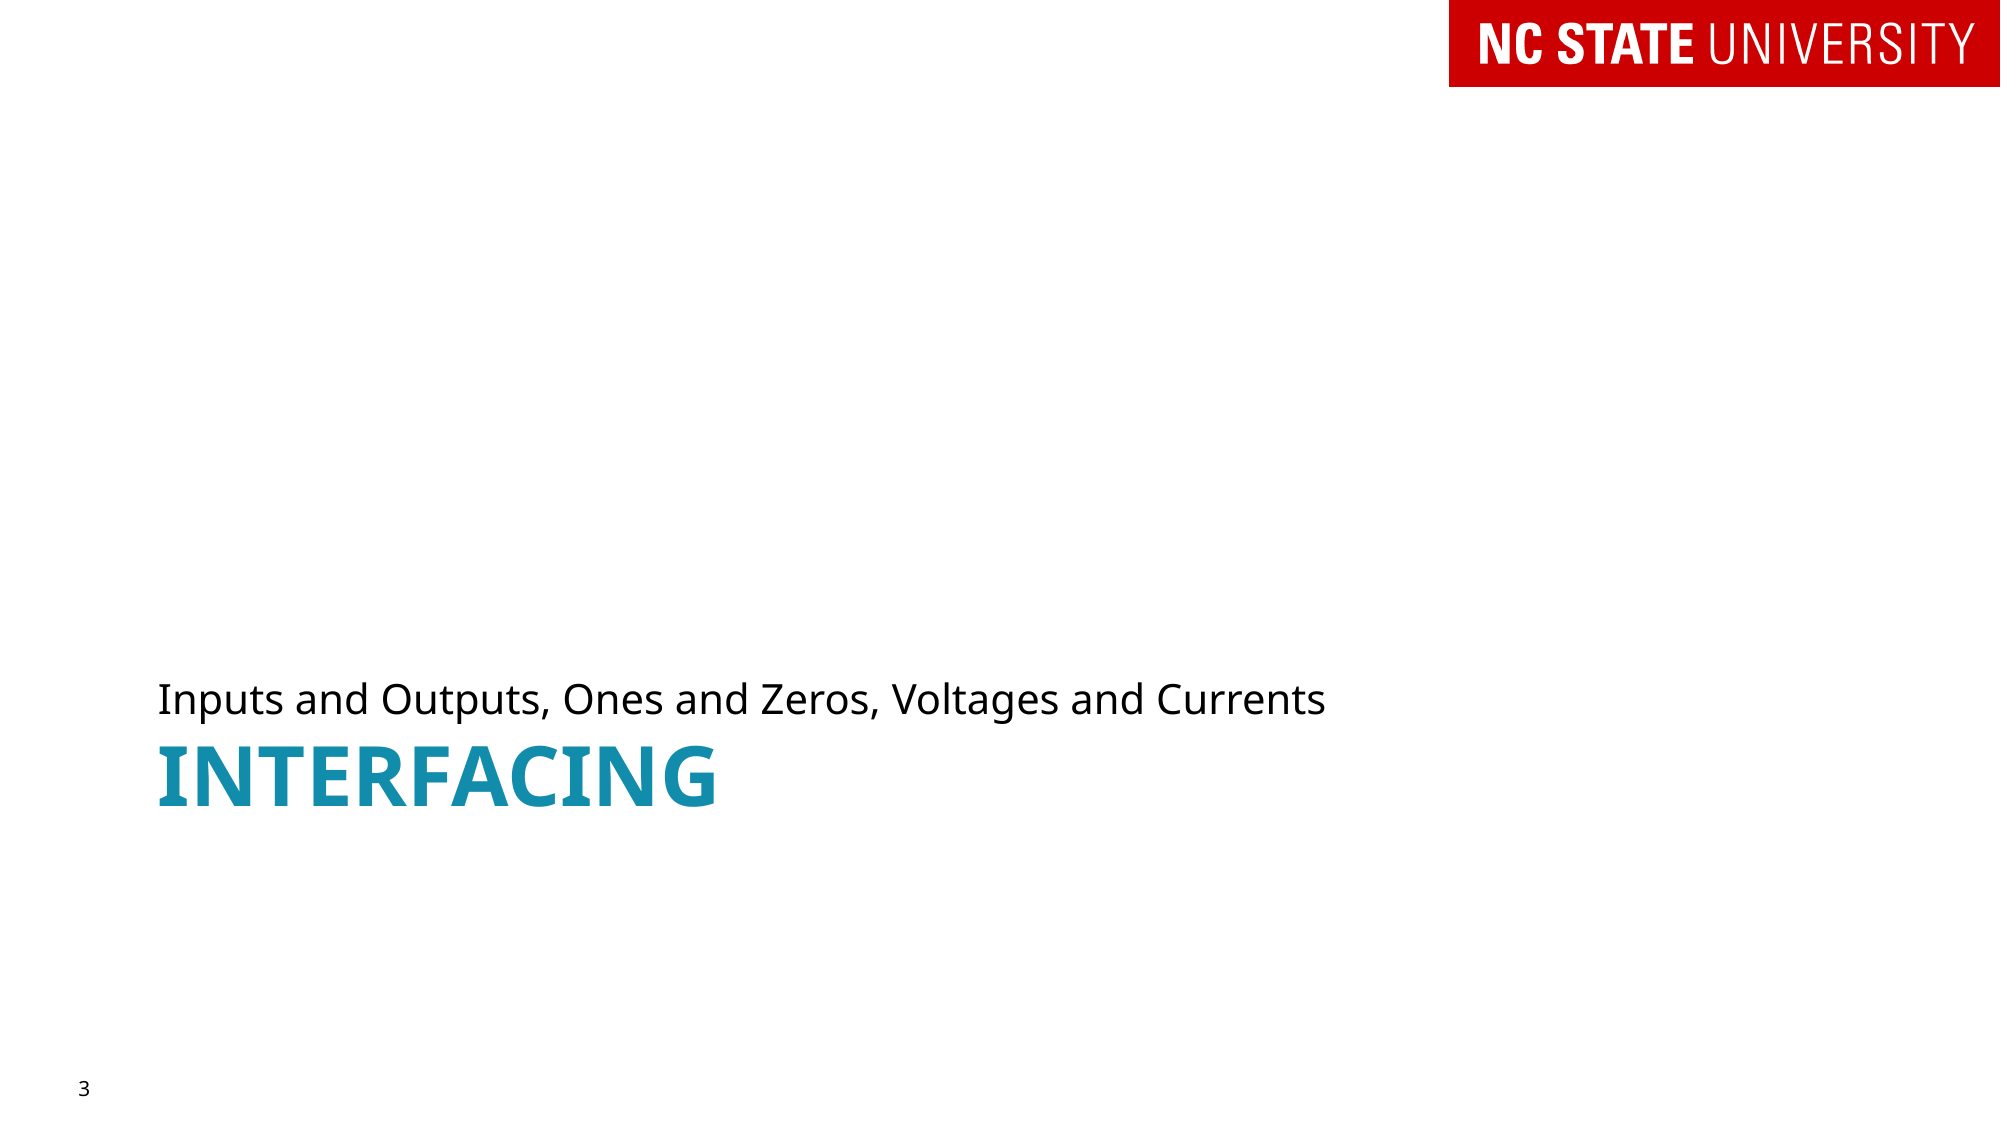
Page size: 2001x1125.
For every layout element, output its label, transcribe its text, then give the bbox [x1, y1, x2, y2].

list Inputs and Outputs, Ones and Zeros, Voltages and Currents [157, 476, 1858, 723]
picture [1449, 0, 2000, 87]
title Interfacing [157, 723, 1858, 947]
